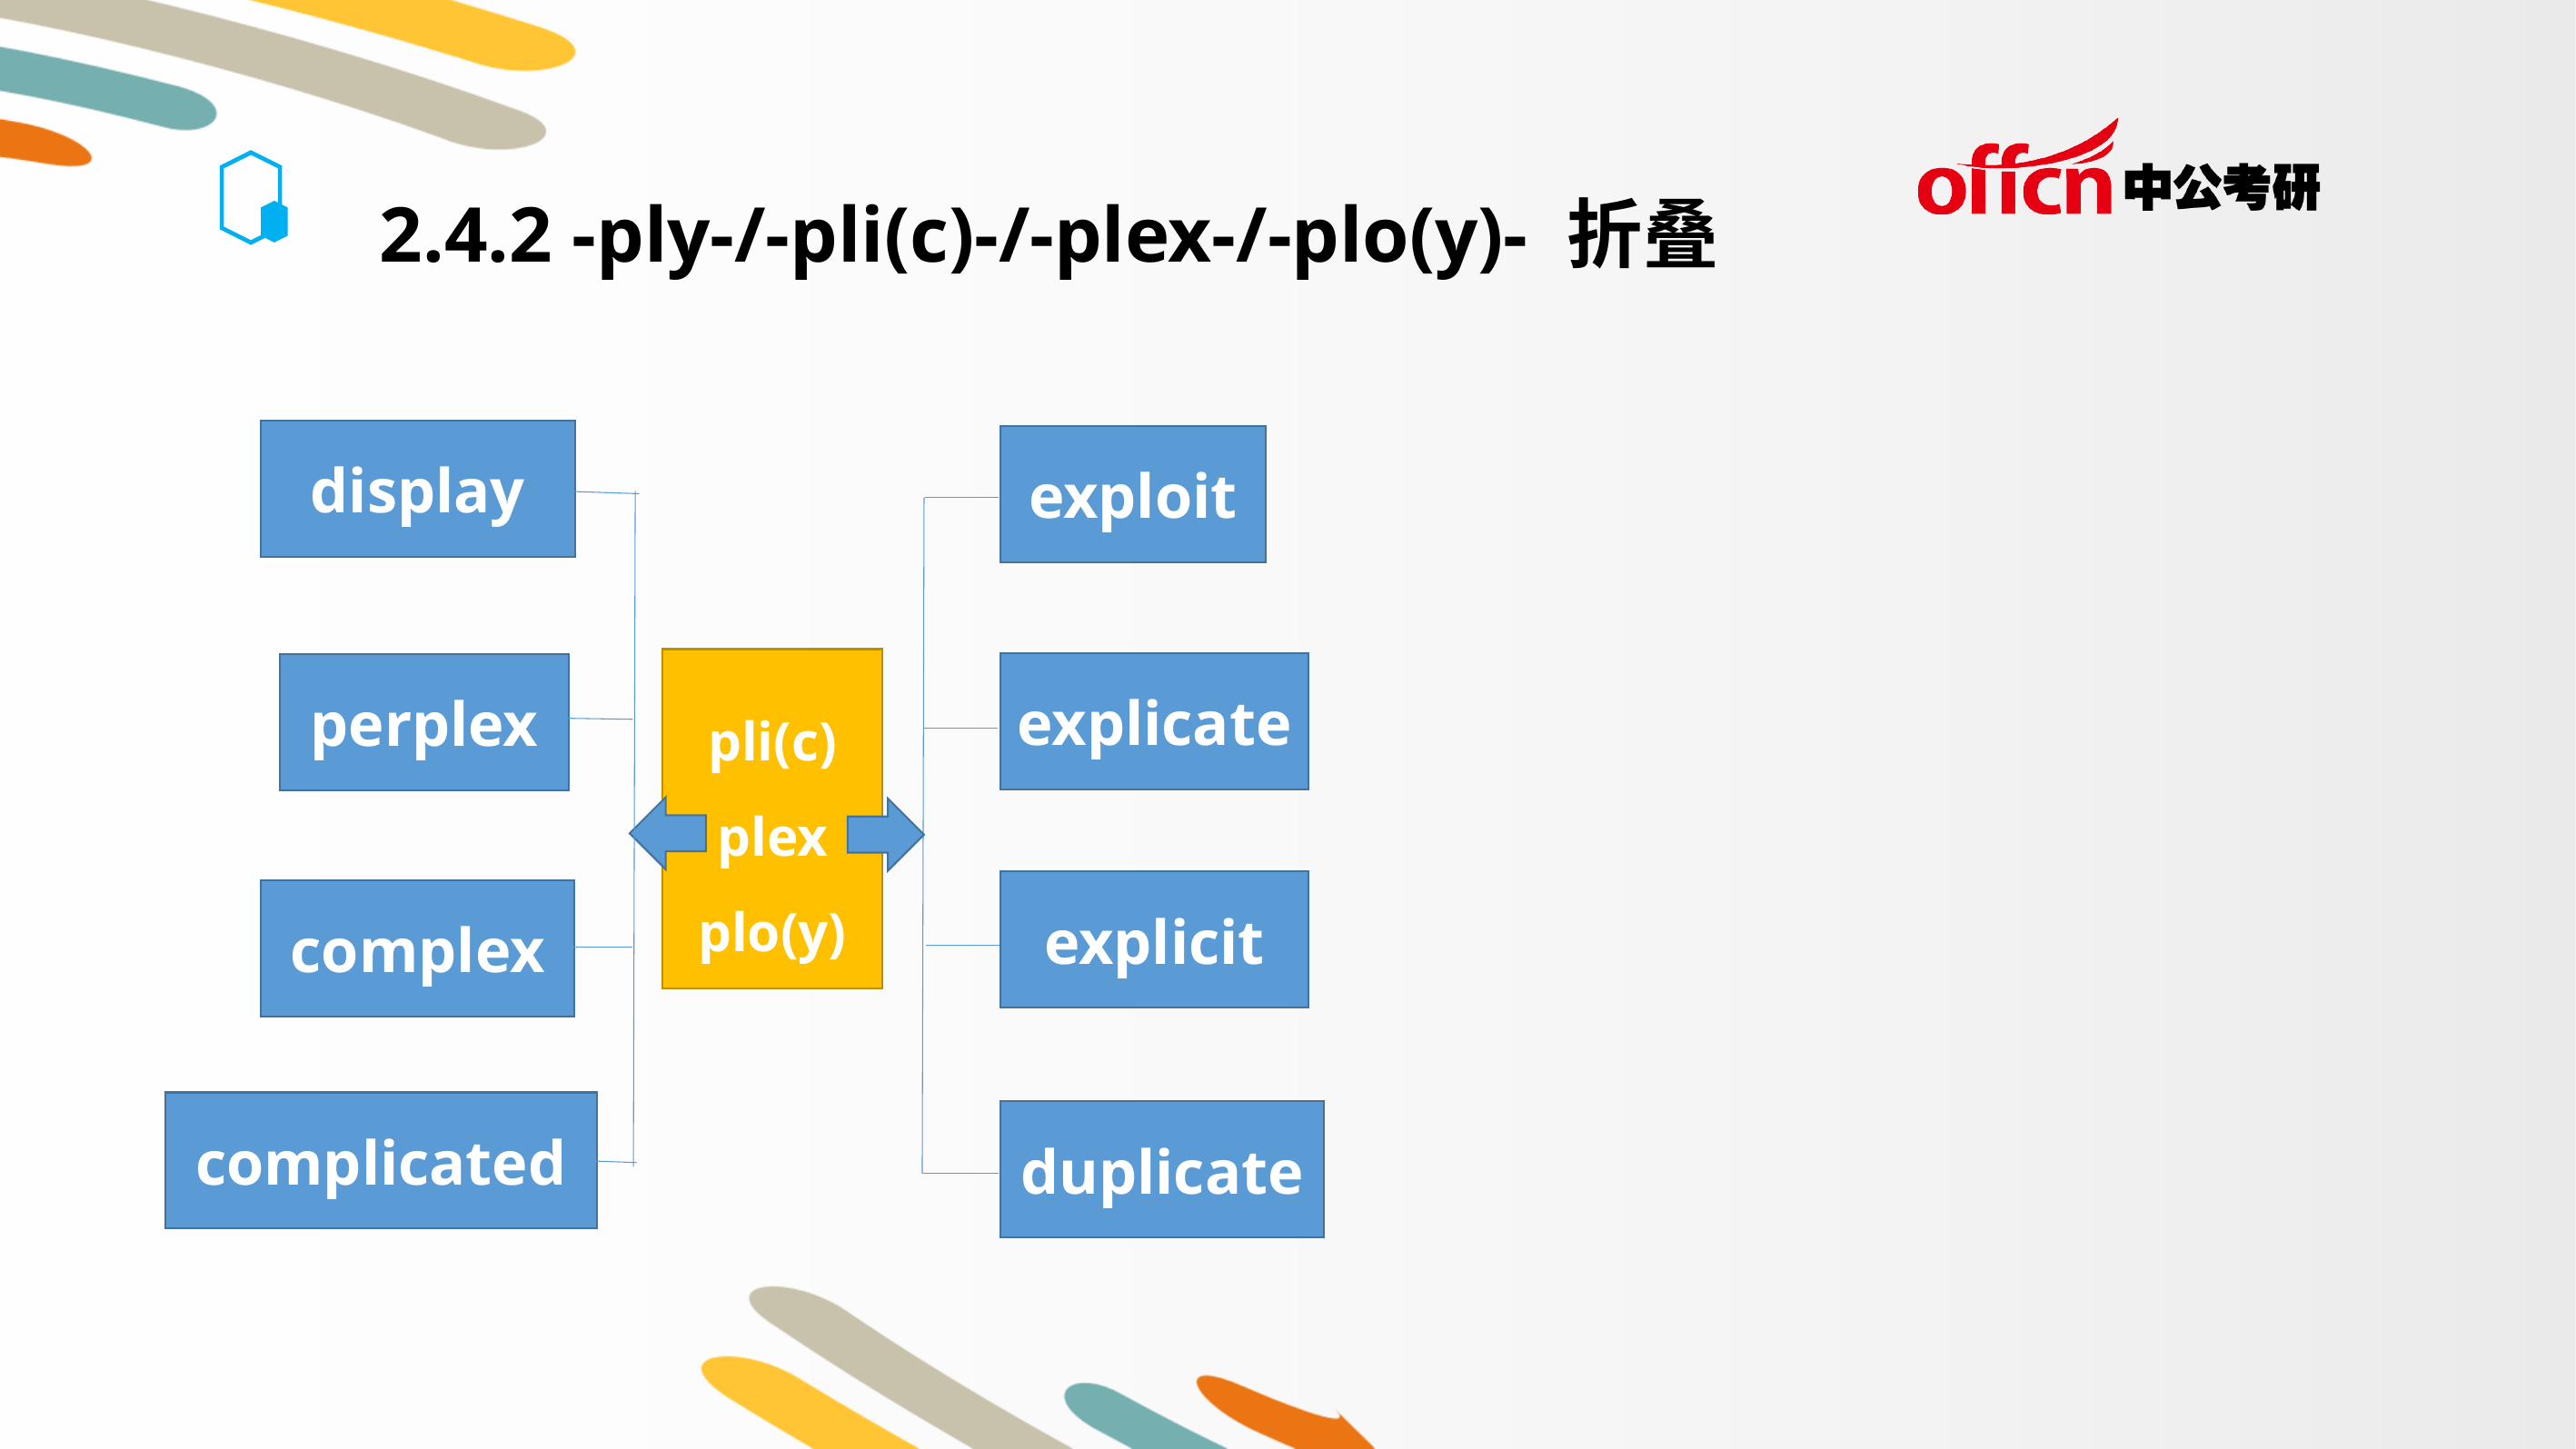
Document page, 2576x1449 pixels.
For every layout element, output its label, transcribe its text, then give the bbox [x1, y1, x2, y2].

text_box [628, 828, 633, 839]
text_box complex [260, 879, 575, 1017]
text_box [221, 152, 288, 243]
text_box [846, 796, 921, 873]
text_box explicit [1000, 870, 1309, 1008]
text_box pli(c) plex plo(y) [661, 648, 883, 989]
picture [0, 0, 2576, 1449]
text_box [636, 795, 707, 872]
text_box perplex [279, 653, 570, 791]
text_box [554, 491, 633, 494]
text_box exploit [1000, 425, 1267, 563]
text_box 2.4.2 -ply-/-pli(c)-/-plex-/-plo(y)- 折叠 [366, 180, 1733, 284]
text_box duplicate [1000, 1100, 1325, 1238]
text_box explicate [1000, 652, 1309, 790]
text_box display [260, 420, 576, 558]
text_box complicated [164, 1091, 598, 1229]
